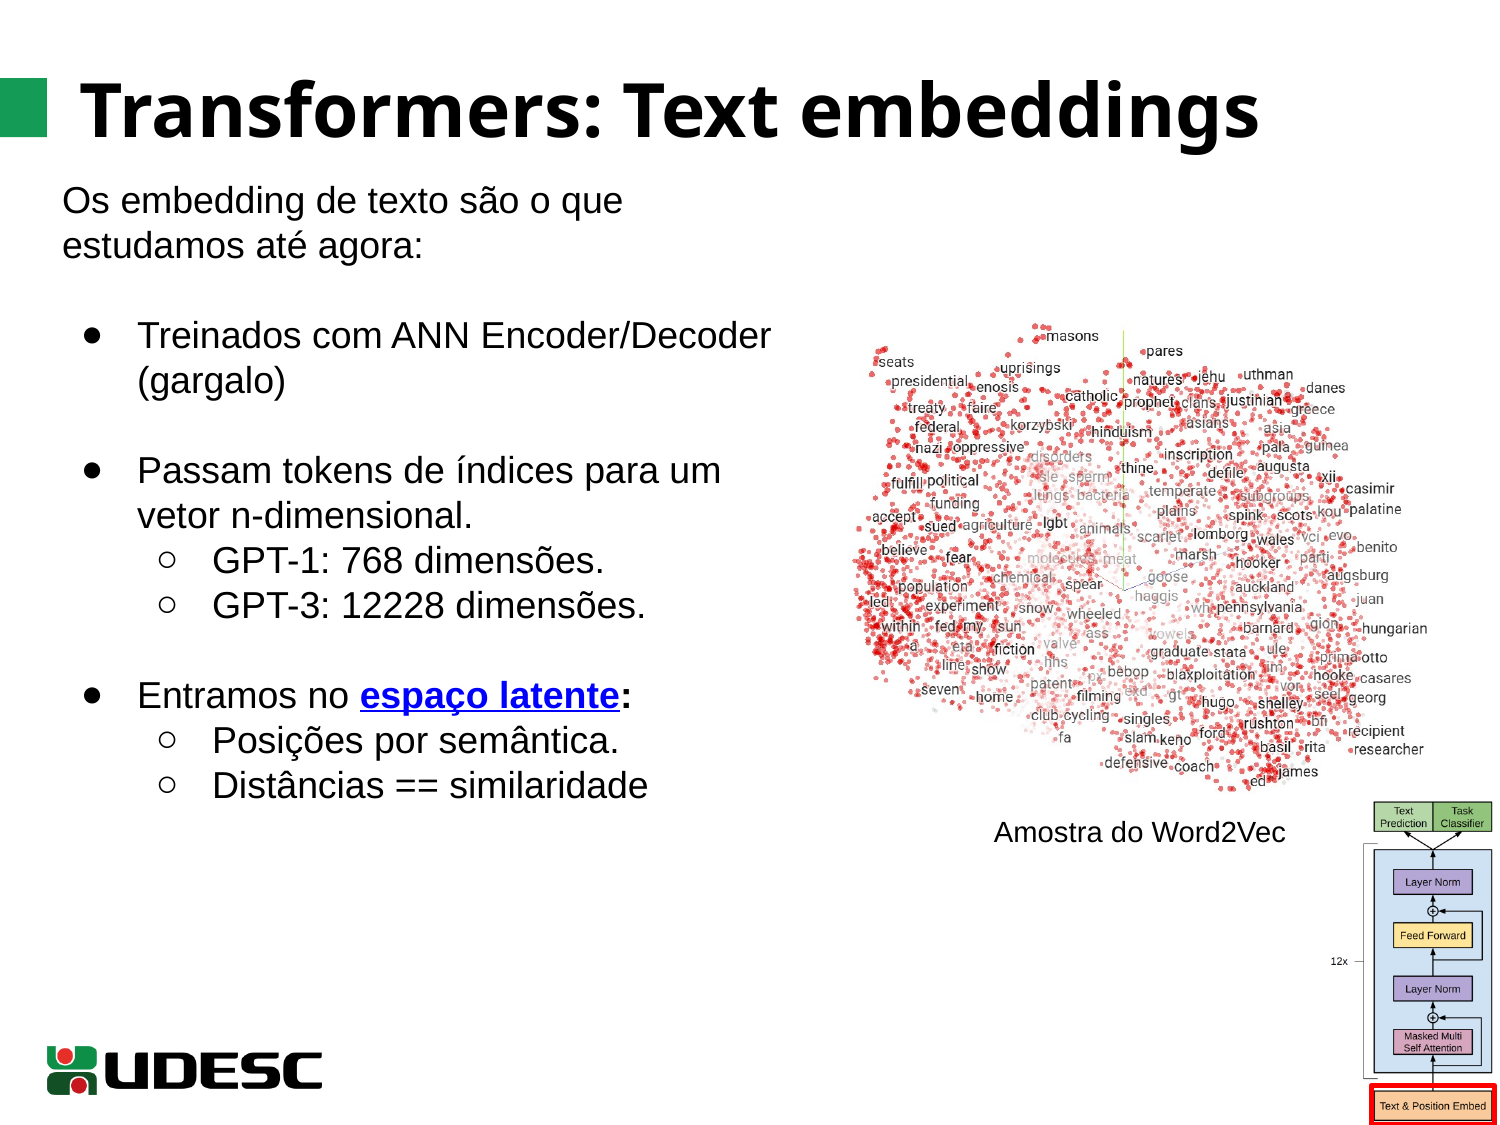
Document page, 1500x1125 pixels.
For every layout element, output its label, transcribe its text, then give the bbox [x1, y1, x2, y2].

text_box Amostra do Word2Vec [898, 825, 1321, 864]
text_box Transformers: Text embeddings [64, 54, 1500, 160]
text_box [0, 78, 47, 138]
picture [46, 1046, 322, 1095]
text_box Os embedding de texto são o que estudamos até agora: Treinados com ANN Encoder/Decoder (gargalo) Passam tokens de índices para um vetor n-dimensional. GPT-1: 768 dimensões. GPT-3: 12228 dimensões. Entramos no espaço latente: Posições por semântica. Distâncias == similaridade [47, 160, 819, 821]
picture [788, 308, 1500, 1125]
